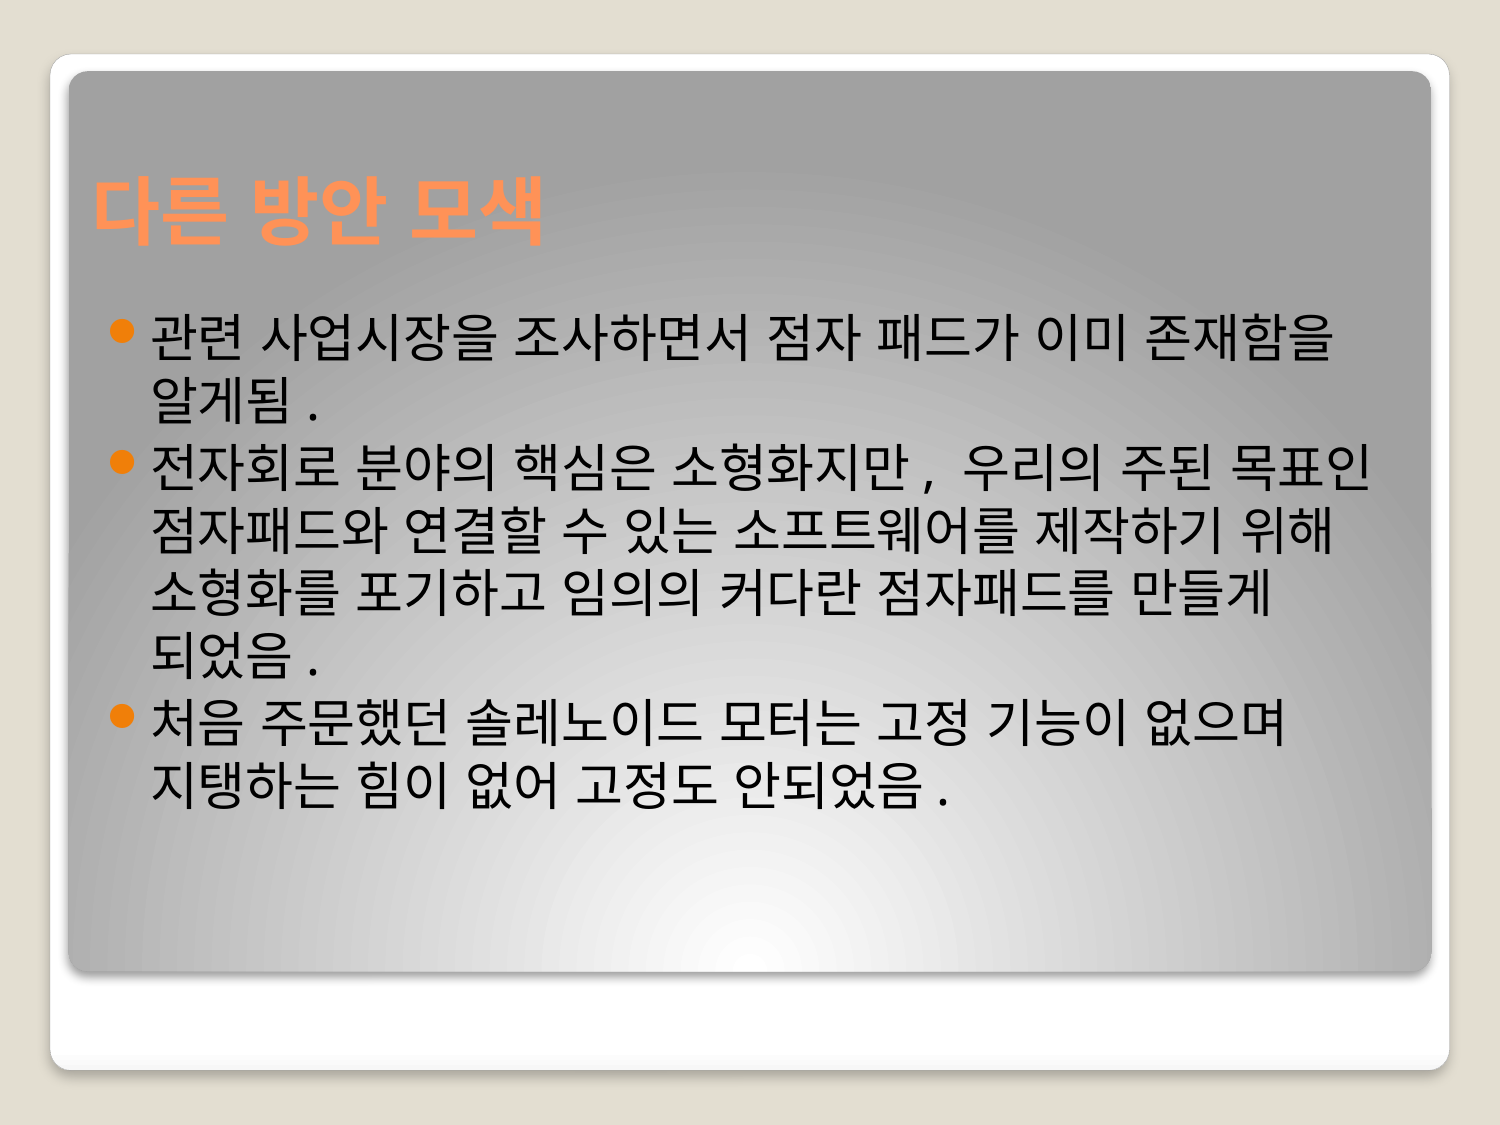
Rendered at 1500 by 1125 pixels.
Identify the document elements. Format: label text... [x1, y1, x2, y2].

list 관련 사업시장을 조사하면서 점자 패드가 이미 존재함을 알게됨. 전자회로 분야의 핵심은 소형화지만, 우리의 주된 목표인 점자패드와 연결할 수 있는 소프트웨어를 제작하기 위해 소형화를 포기하고 임의의 커다란 점자패드를 만들게 되었음. 처음 주문했던 솔레노이드 모터는 고정 기능이 없으며 지탱하는 힘이 없어 고정도 안되었음. [76, 290, 1420, 978]
title 다른 방안 모색 [76, 90, 1420, 263]
